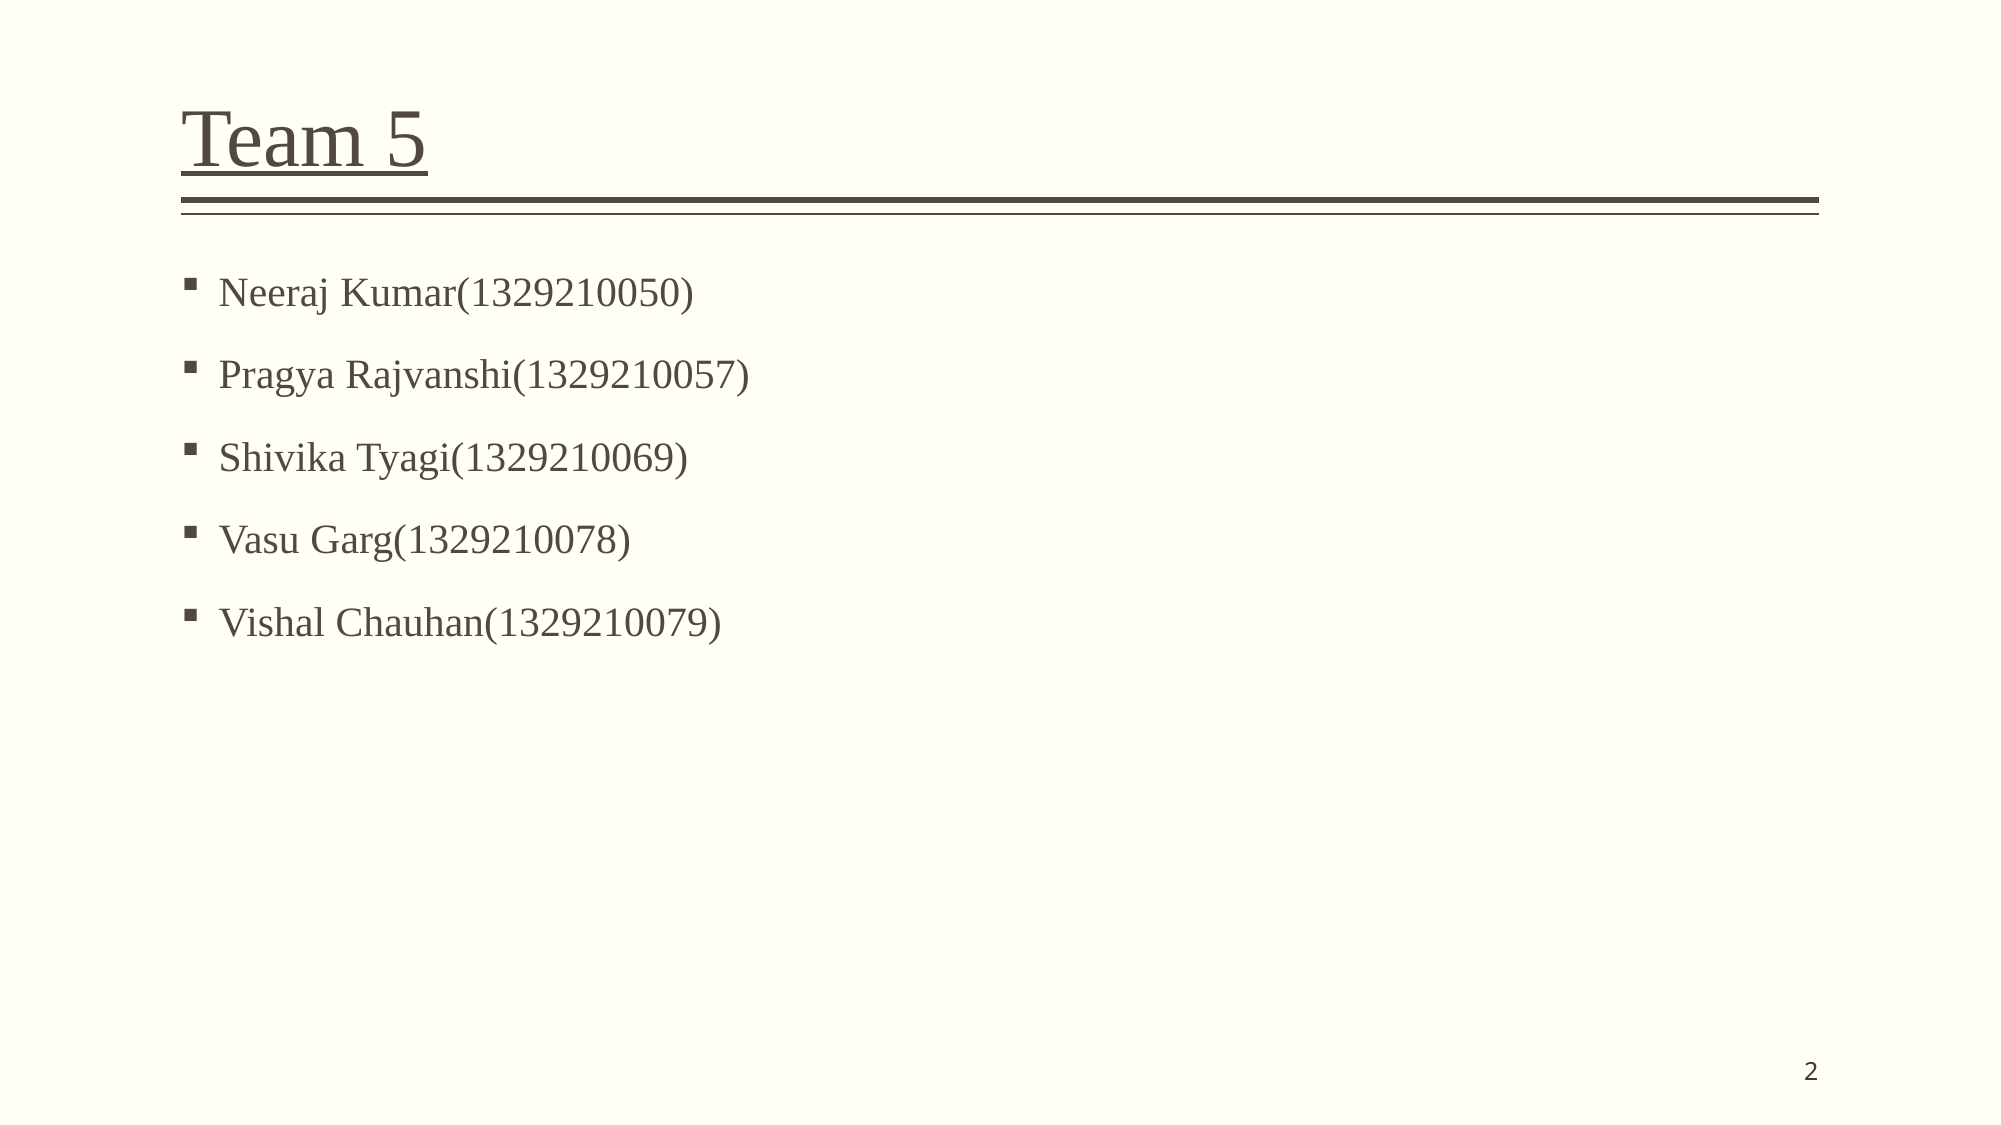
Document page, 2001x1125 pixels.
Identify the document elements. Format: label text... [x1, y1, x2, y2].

list Neeraj Kumar(1329210050) Pragya Rajvanshi(1329210057) Shivika Tyagi(1329210069) Vasu Garg(1329210078) Vishal Chauhan(1329210079) [181, 262, 1819, 1013]
slide_number 2 [1518, 1042, 1819, 1103]
title Team 5 [181, 12, 1819, 193]
